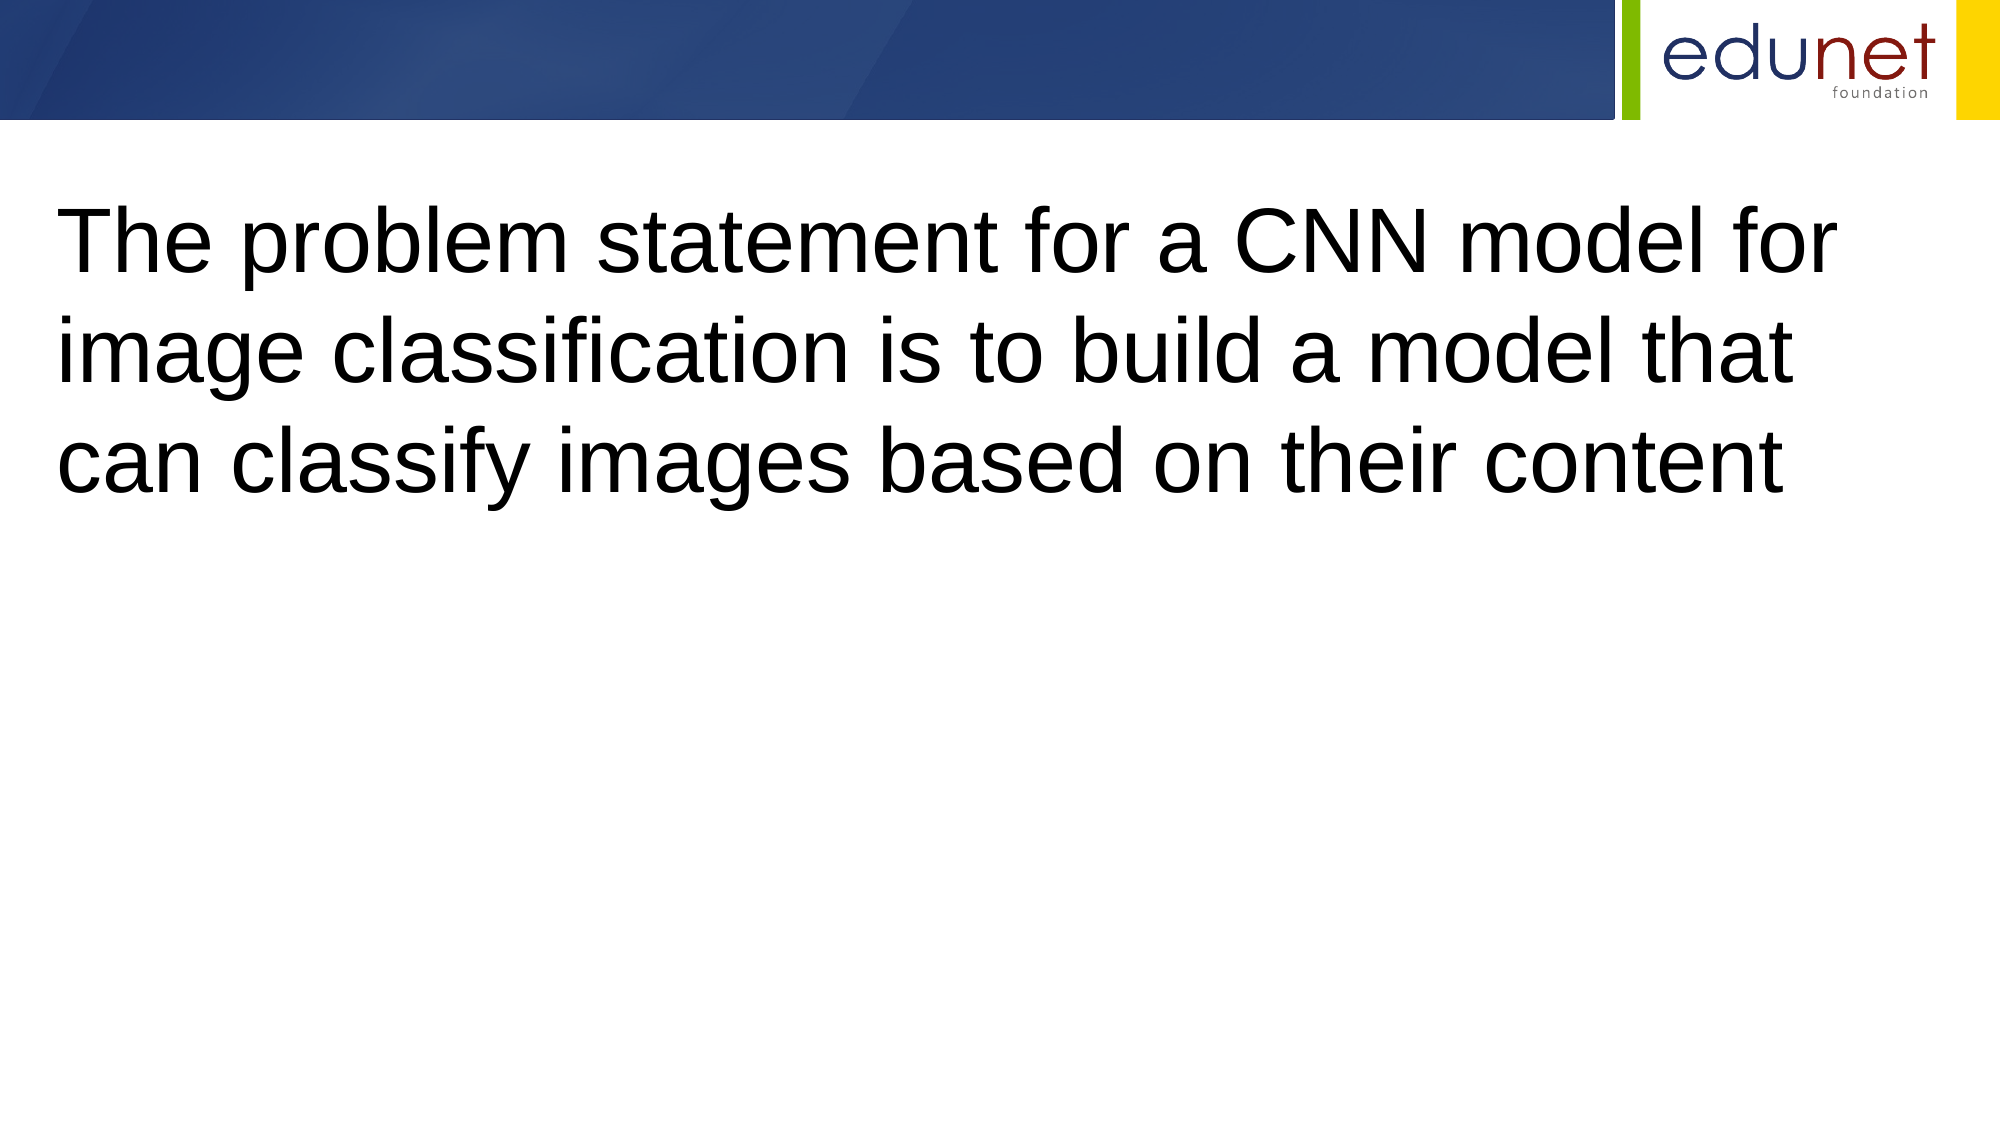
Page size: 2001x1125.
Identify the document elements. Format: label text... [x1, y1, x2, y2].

picture [1652, 12, 1948, 108]
text_box The problem statement for a CNN model for image classification is to build a model that can classify images based on their content [41, 172, 1880, 518]
